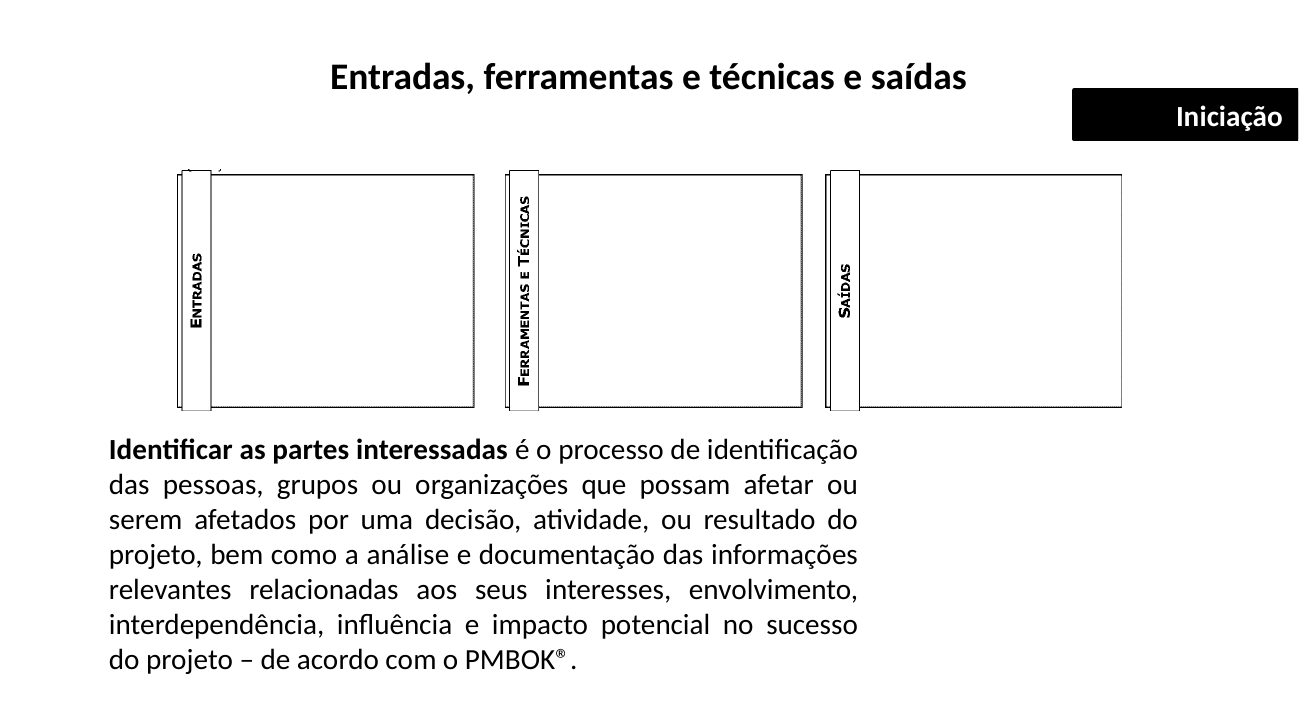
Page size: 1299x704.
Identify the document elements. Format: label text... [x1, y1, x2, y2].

picture [176, 169, 1122, 412]
text_box Identificar as partes interessadas é o processo de identificação das pessoas, grupos ou organizações que possam afetar ou serem afetados por uma decisão, atividade, ou resultado do projeto, bem como a análise e documentação das informações relevantes relacionadas aos seus interesses, envolvimento, interdependência, influência e impacto potencial no sucesso do projeto – de acordo com o PMBOK®. [93, 422, 874, 686]
text_box Entradas, ferramentas e técnicas e saídas [0, 44, 1299, 106]
text_box Iniciação [1074, 90, 1299, 140]
